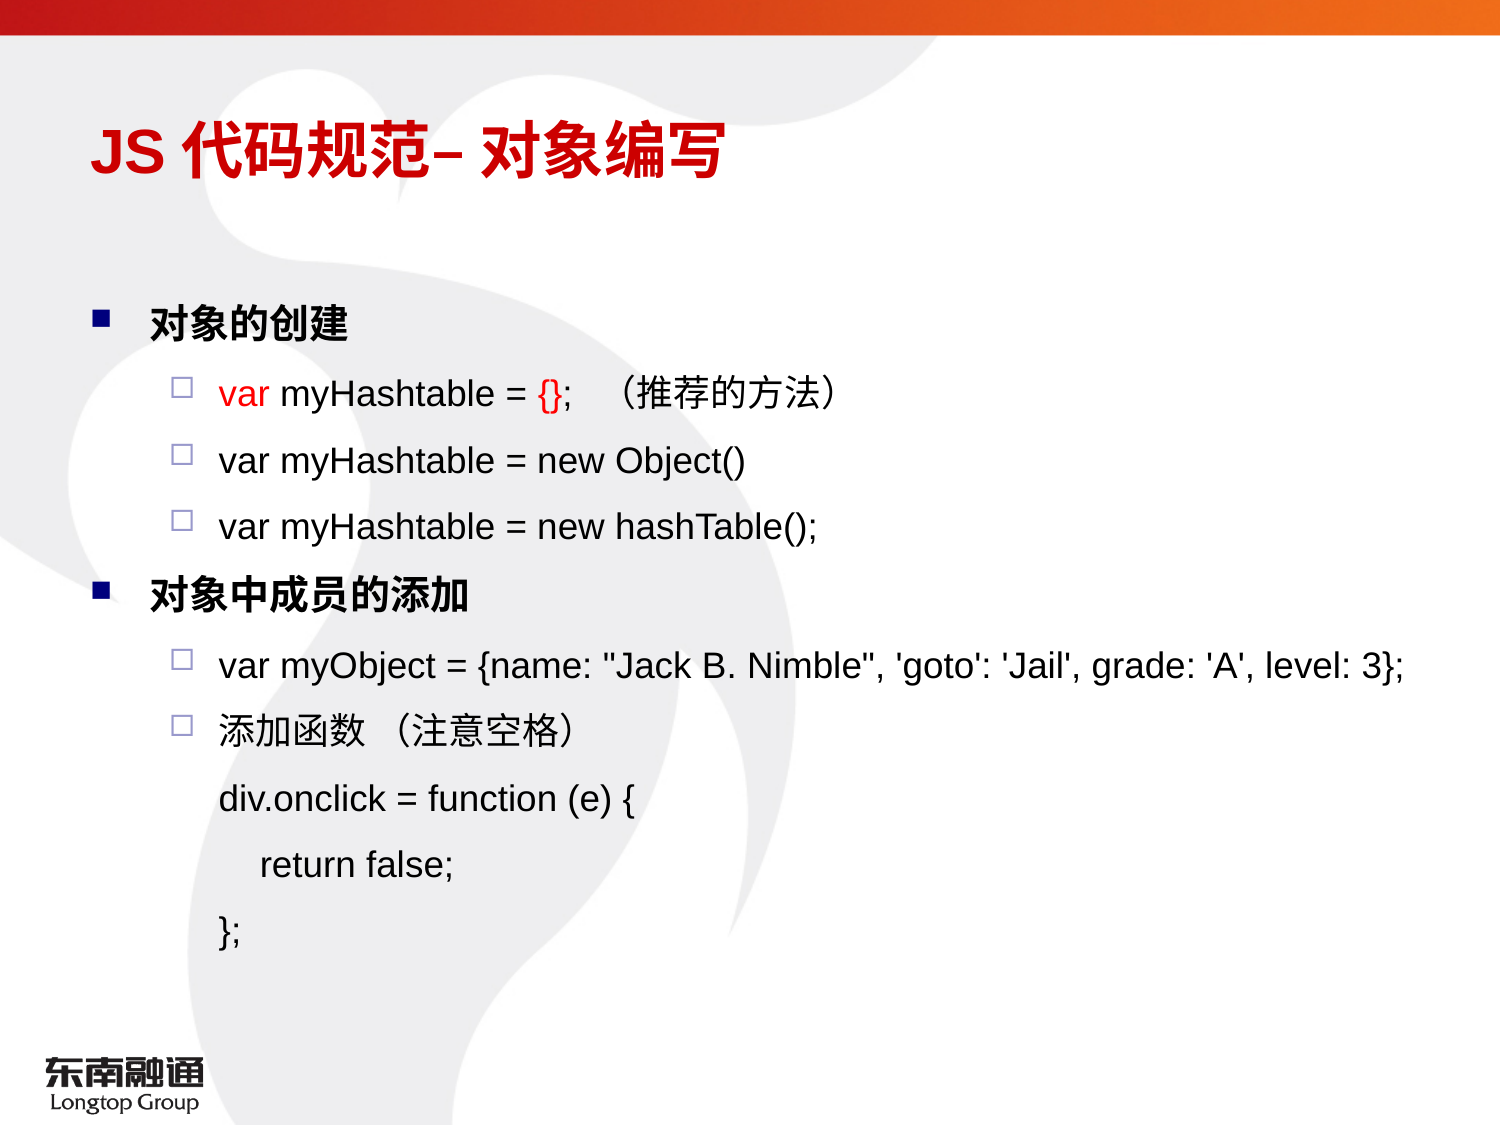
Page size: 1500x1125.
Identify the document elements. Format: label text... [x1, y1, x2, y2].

list 对象的创建 var myHashtable = {}; （推荐的方法） var myHashtable = new Object() var myHashtable = new hashTable(); 对象中成员的添加 var myObject = {name: "Jack B. Nimble", 'goto': 'Jail', grade: 'A', level: 3}; 添加函数 （注意空格） div.onclick = function (e) { return false; }; [74, 290, 1426, 977]
picture [0, 0, 1500, 1125]
title JS代码规范– 对象编写 [74, 89, 1426, 221]
